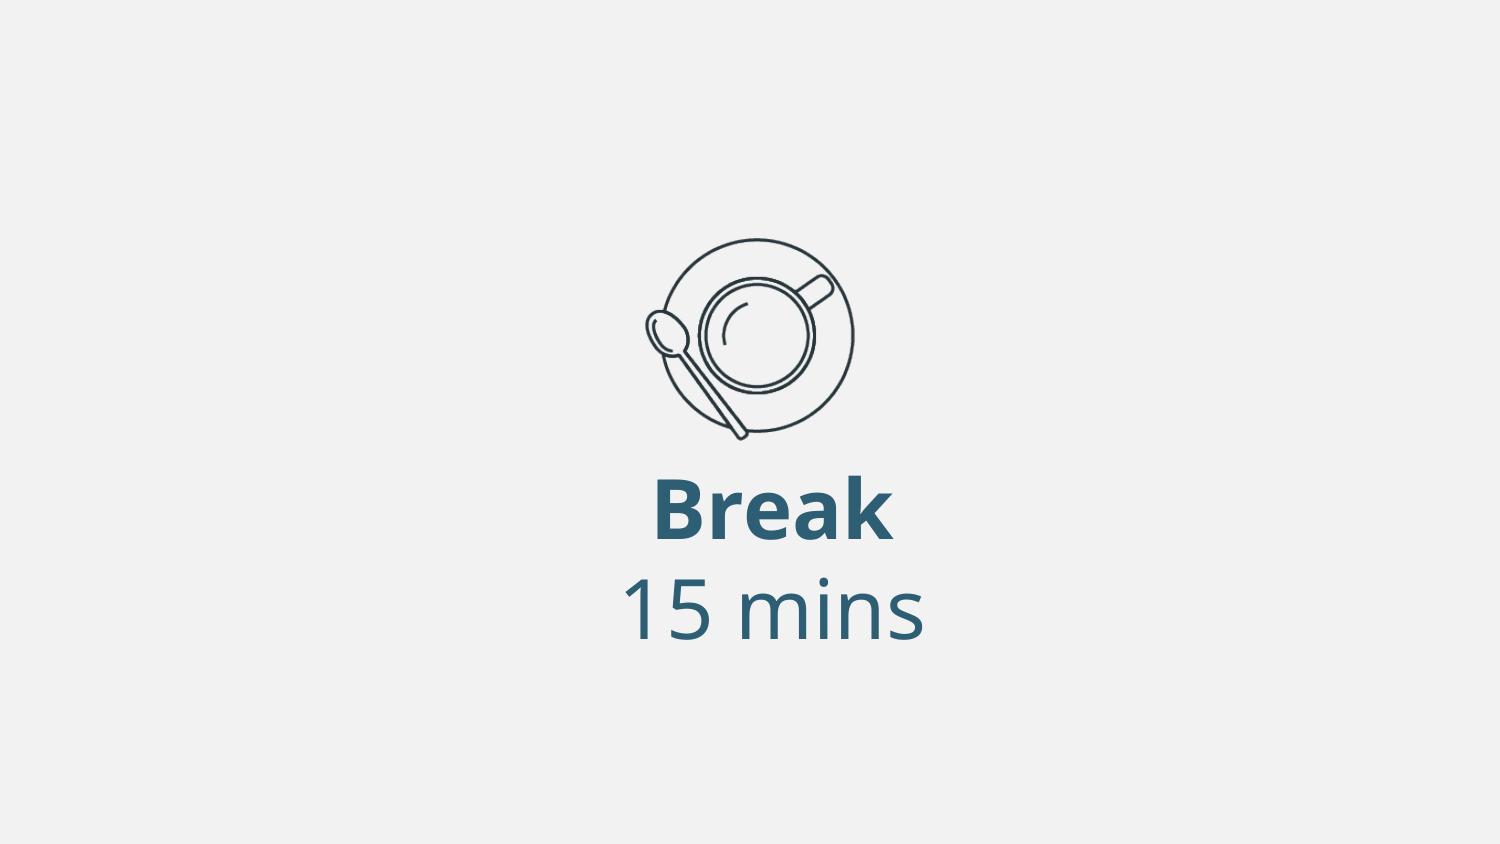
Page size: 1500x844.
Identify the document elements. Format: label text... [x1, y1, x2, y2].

title Break 15 mins [51, 441, 1449, 565]
picture [645, 238, 855, 442]
